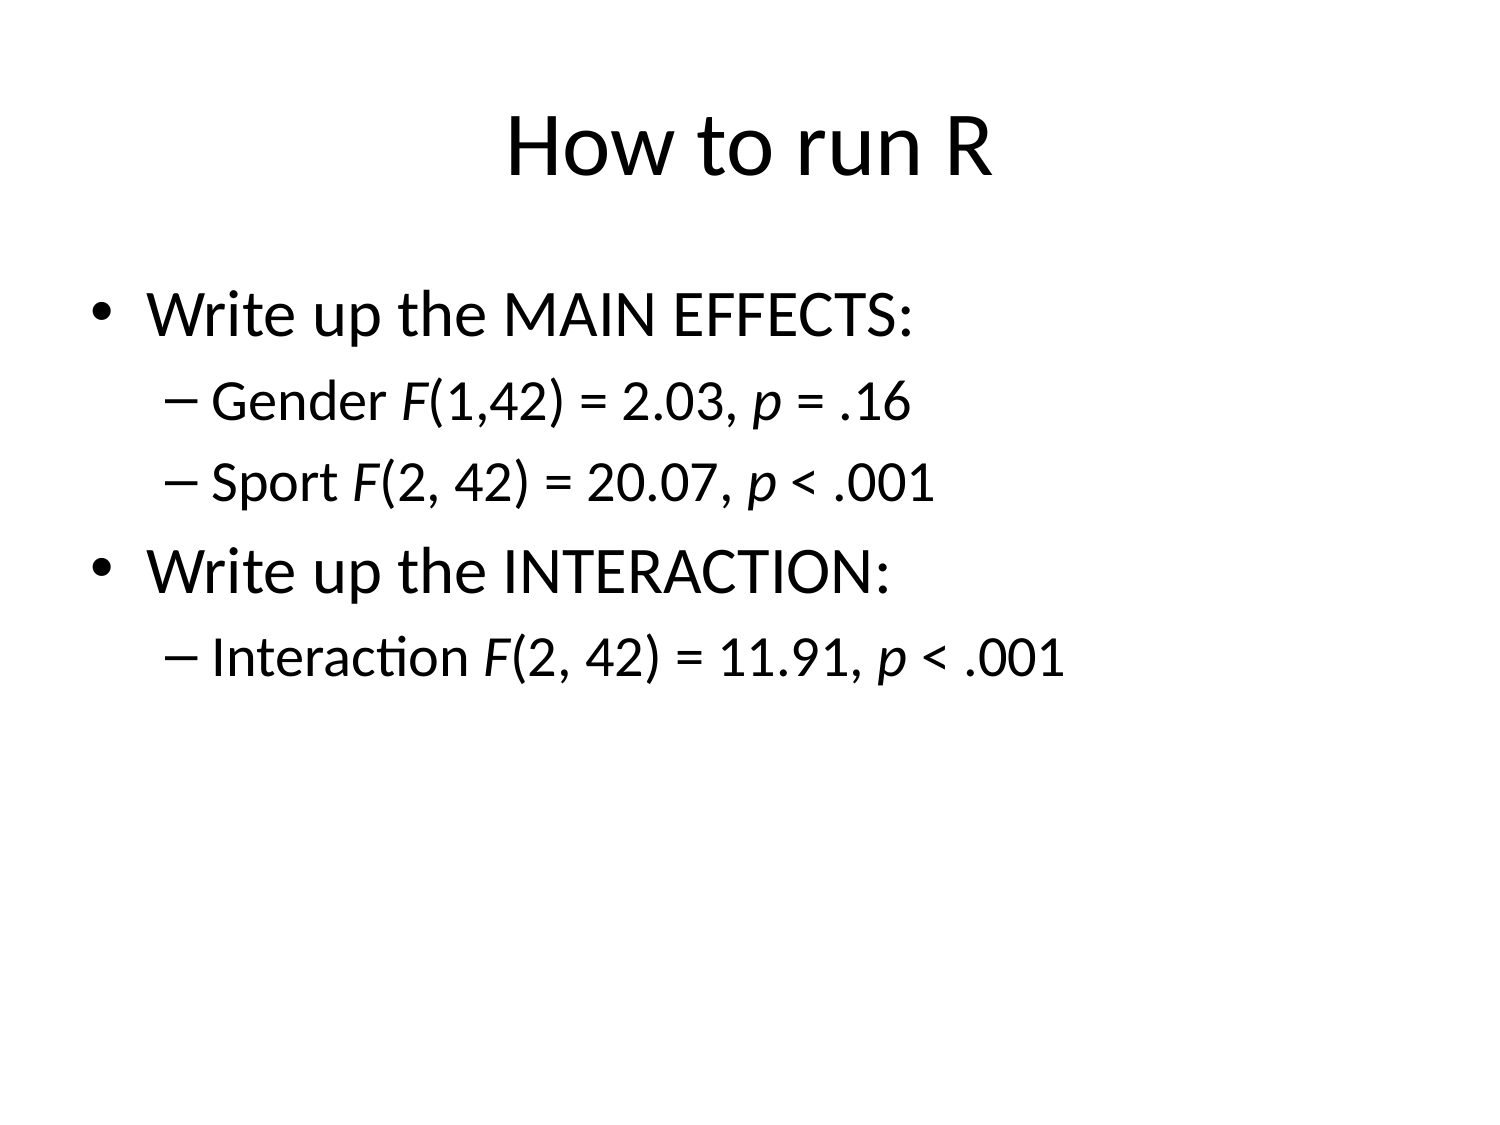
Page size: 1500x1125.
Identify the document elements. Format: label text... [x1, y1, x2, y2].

list Write up the MAIN EFFECTS: Gender F(1,42) = 2.03, p = .16 Sport F(2, 42) = 20.07, p < .001 Write up the INTERACTION: Interaction F(2, 42) = 11.91, p < .001 [75, 262, 1425, 1005]
title How to run R [75, 45, 1425, 233]
